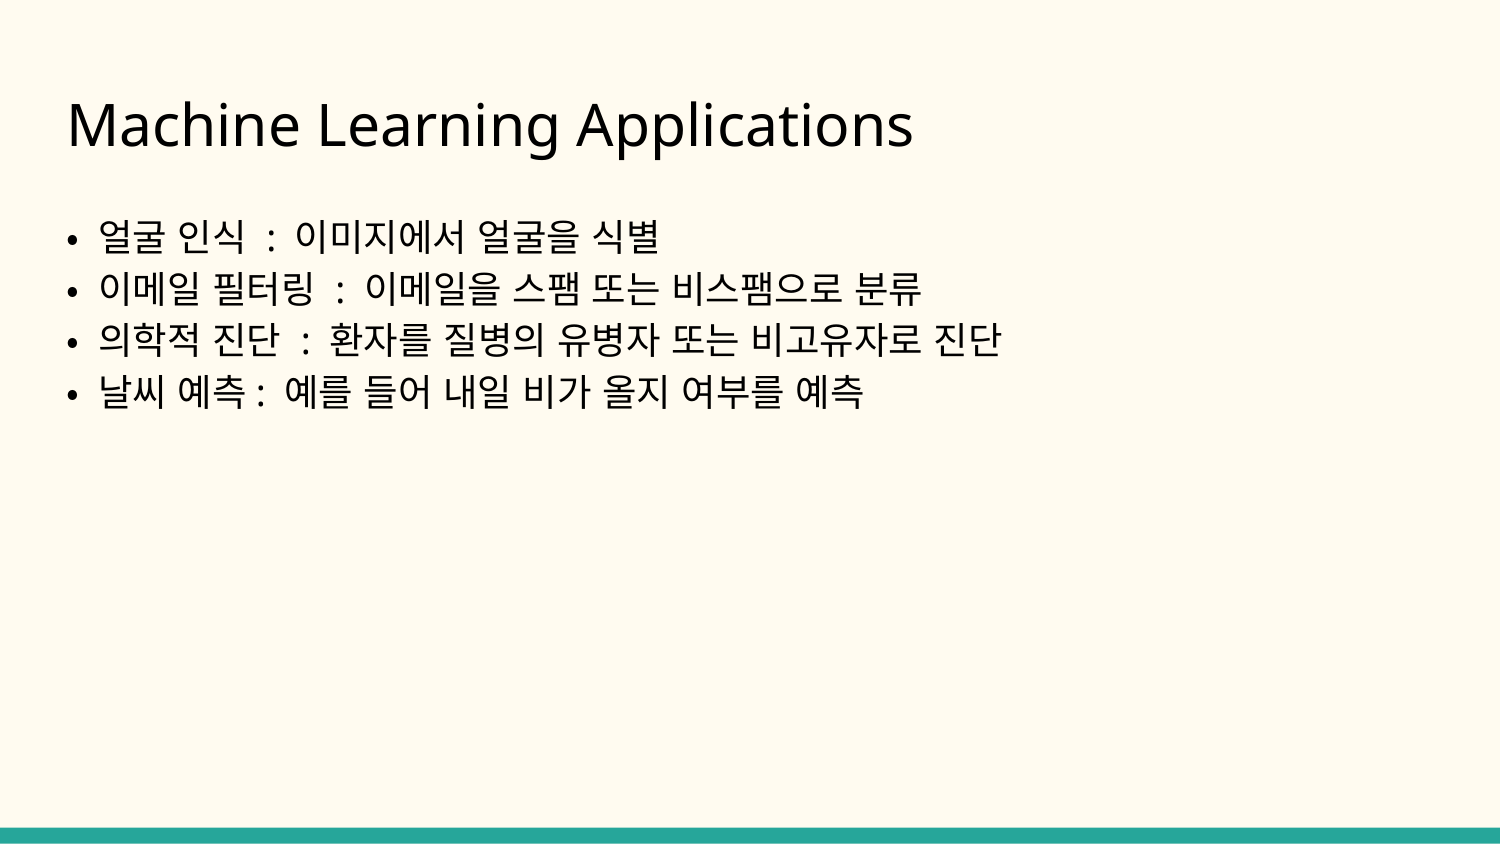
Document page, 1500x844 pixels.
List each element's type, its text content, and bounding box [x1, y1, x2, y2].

title Machine Learning Applications [51, 72, 1449, 174]
list • 얼굴 인식 : 이미지에서 얼굴을 식별 • 이메일 필터링 : 이메일을 스팸 또는 비스팸으로 분류 • 의학적 진단 : 환자를 질병의 유병자 또는 비고유자로 진단 • 날씨 예측: 예를 들어 내일 비가 올지 여부를 예측 [51, 192, 1449, 750]
